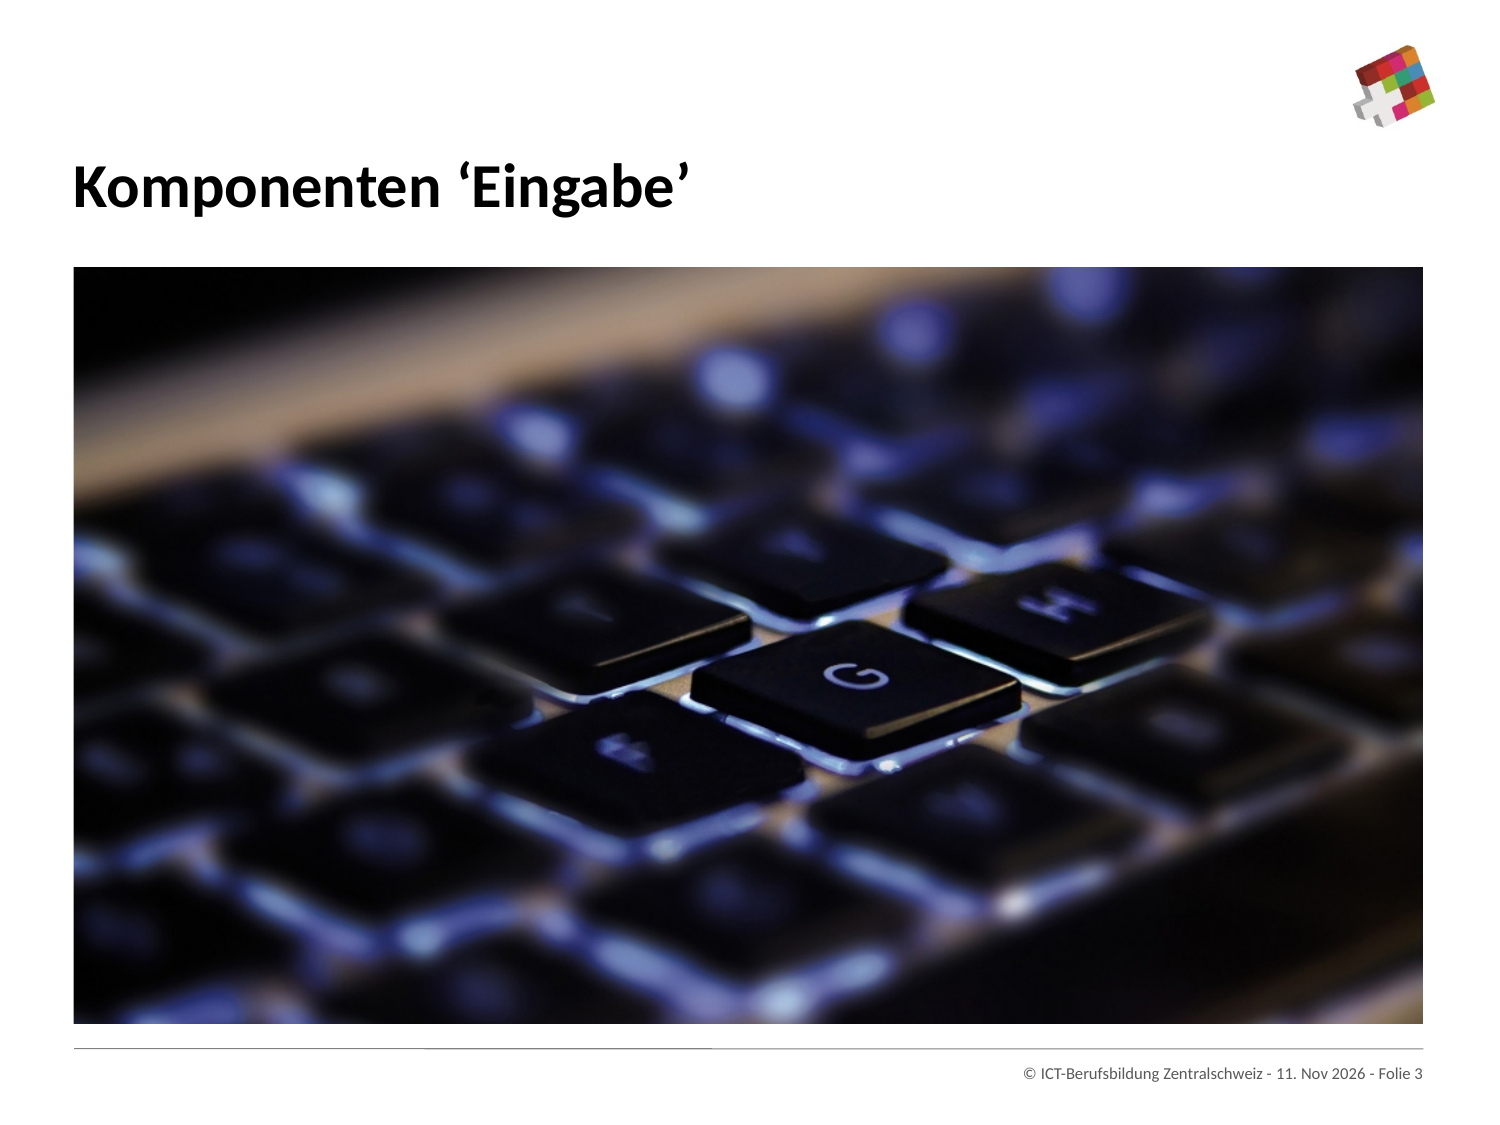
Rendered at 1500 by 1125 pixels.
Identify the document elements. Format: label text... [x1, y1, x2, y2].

title Komponenten ‘Eingabe’ [73, 153, 1423, 224]
picture [73, 266, 1424, 1024]
picture [1324, 30, 1471, 135]
